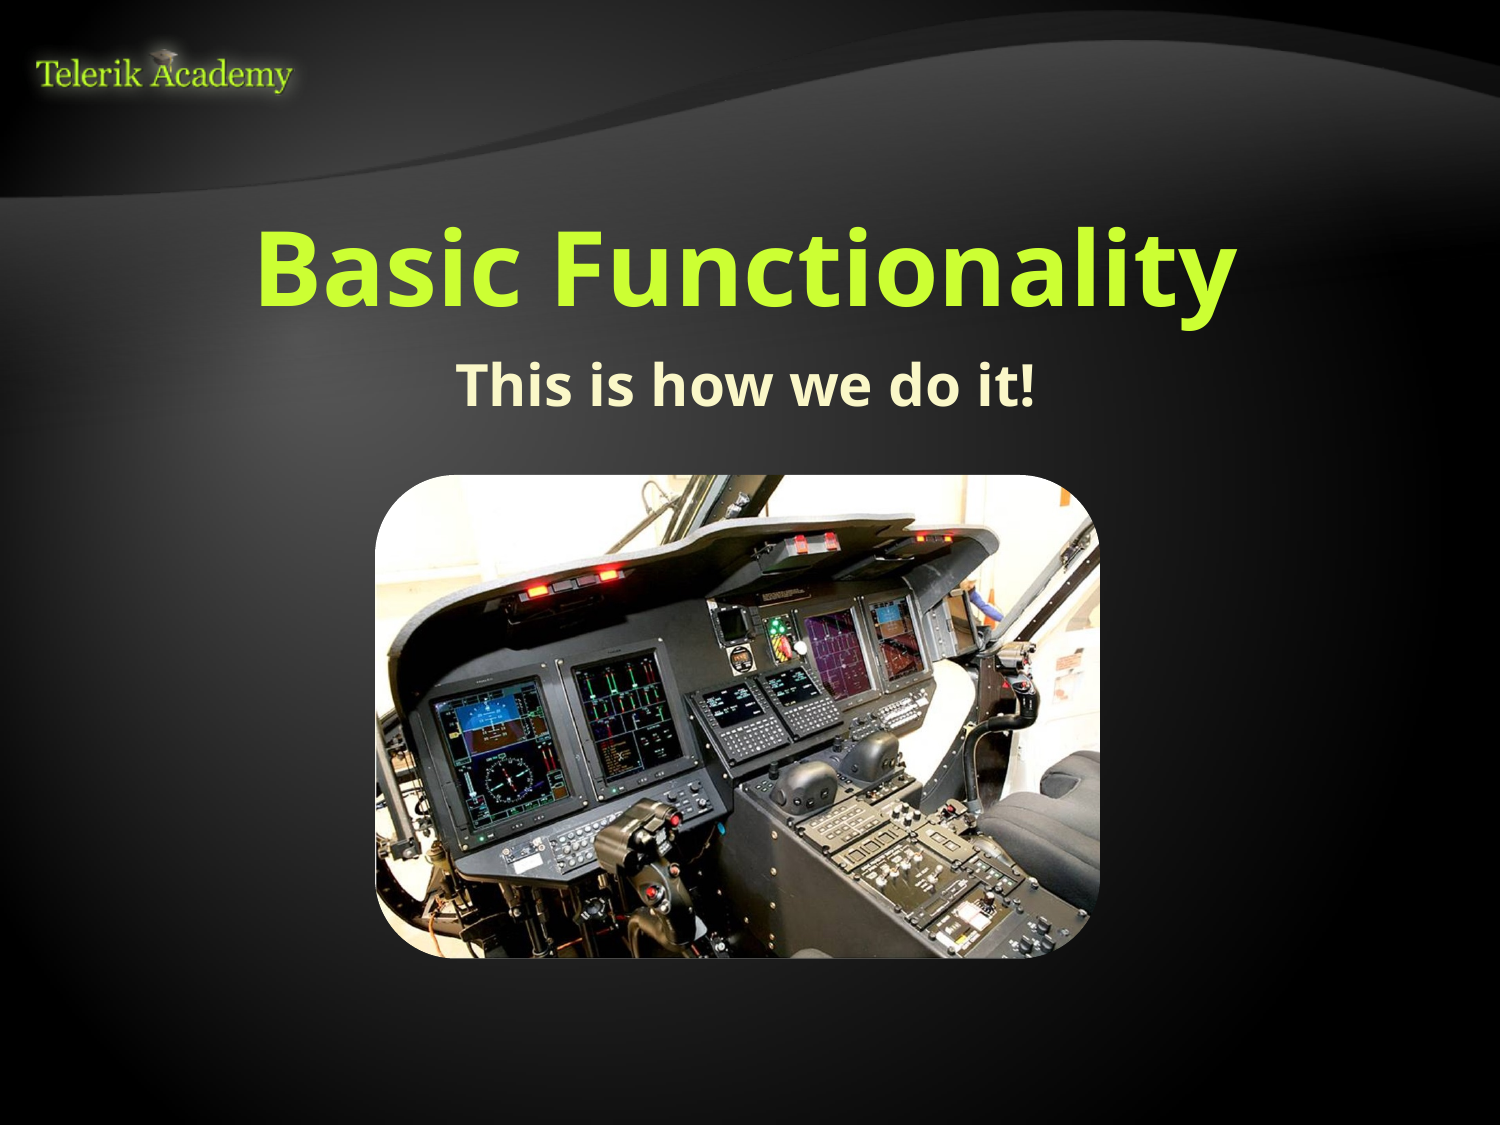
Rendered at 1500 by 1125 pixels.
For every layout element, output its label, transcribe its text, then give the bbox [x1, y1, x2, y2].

title Basic Functionality [108, 201, 1384, 327]
picture [0, 0, 1500, 1125]
subtitle This is how we do it! [70, 336, 1421, 431]
